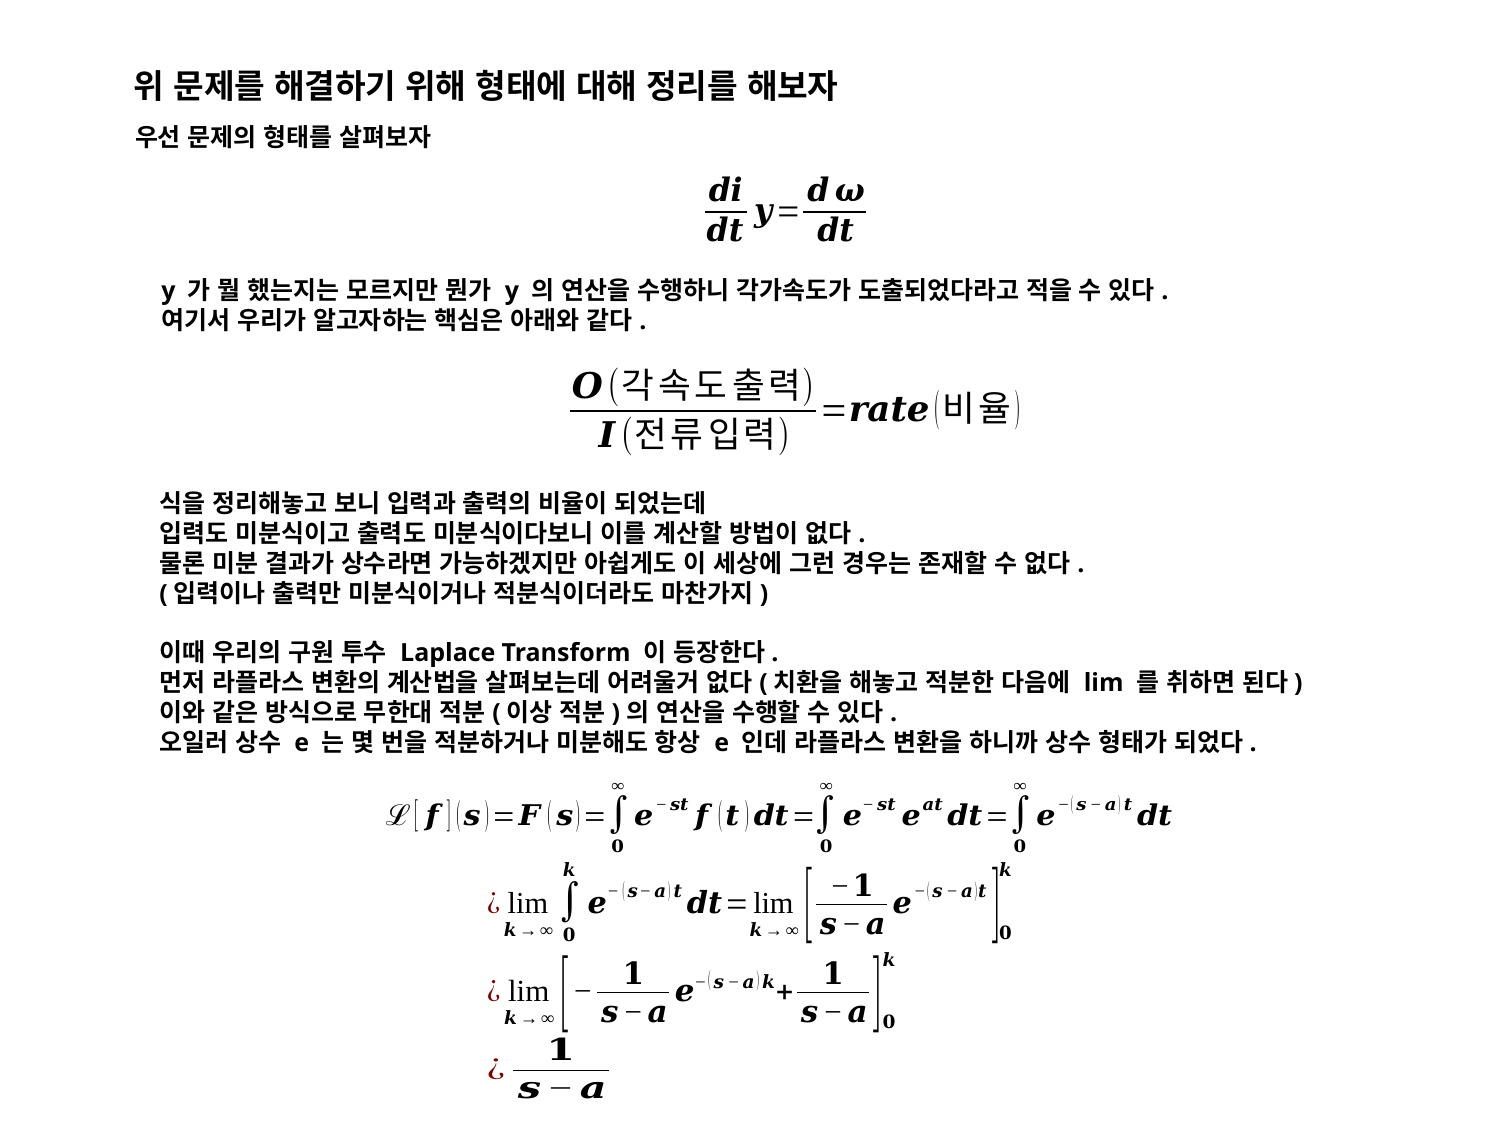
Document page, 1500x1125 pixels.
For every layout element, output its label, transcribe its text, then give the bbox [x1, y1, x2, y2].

text_box 식을 정리해놓고 보니 입력과 출력의 비율이 되었는데 입력도 미분식이고 출력도 미분식이다보니 이를 계산할 방법이 없다. 물론 미분 결과가 상수라면 가능하겠지만 아쉽게도 이 세상에 그런 경우는 존재할 수 없다. (입력이나 출력만 미분식이거나 적분식이더라도 마찬가지) 이때 우리의 구원 투수 Laplace Transform 이 등장한다. 먼저 라플라스 변환의 계산법을 살펴보는데 어려울거 없다(치환을 해놓고 적분한 다음에 lim 를 취하면 된다) 이와 같은 방식으로 무한대 적분(이상 적분)의 연산을 수행할 수 있다. 오일러 상수 e 는 몇 번을 적분하거나 미분해도 항상 e 인데 라플라스 변환을 하니까 상수 형태가 되었다. [144, 479, 1318, 764]
text_box 위 문제를 해결하기 위해 형태에 대해 정리를 해보자 [119, 58, 855, 113]
text_box 우선 문제의 형태를 살펴보자 [120, 113, 447, 159]
text_box y 가 뭘 했는지는 모르지만 뭔가 y 의 연산을 수행하니 각가속도가 도출되었다라고 적을 수 있다. 여기서 우리가 알고자하는 핵심은 아래와 같다. [146, 267, 1191, 342]
